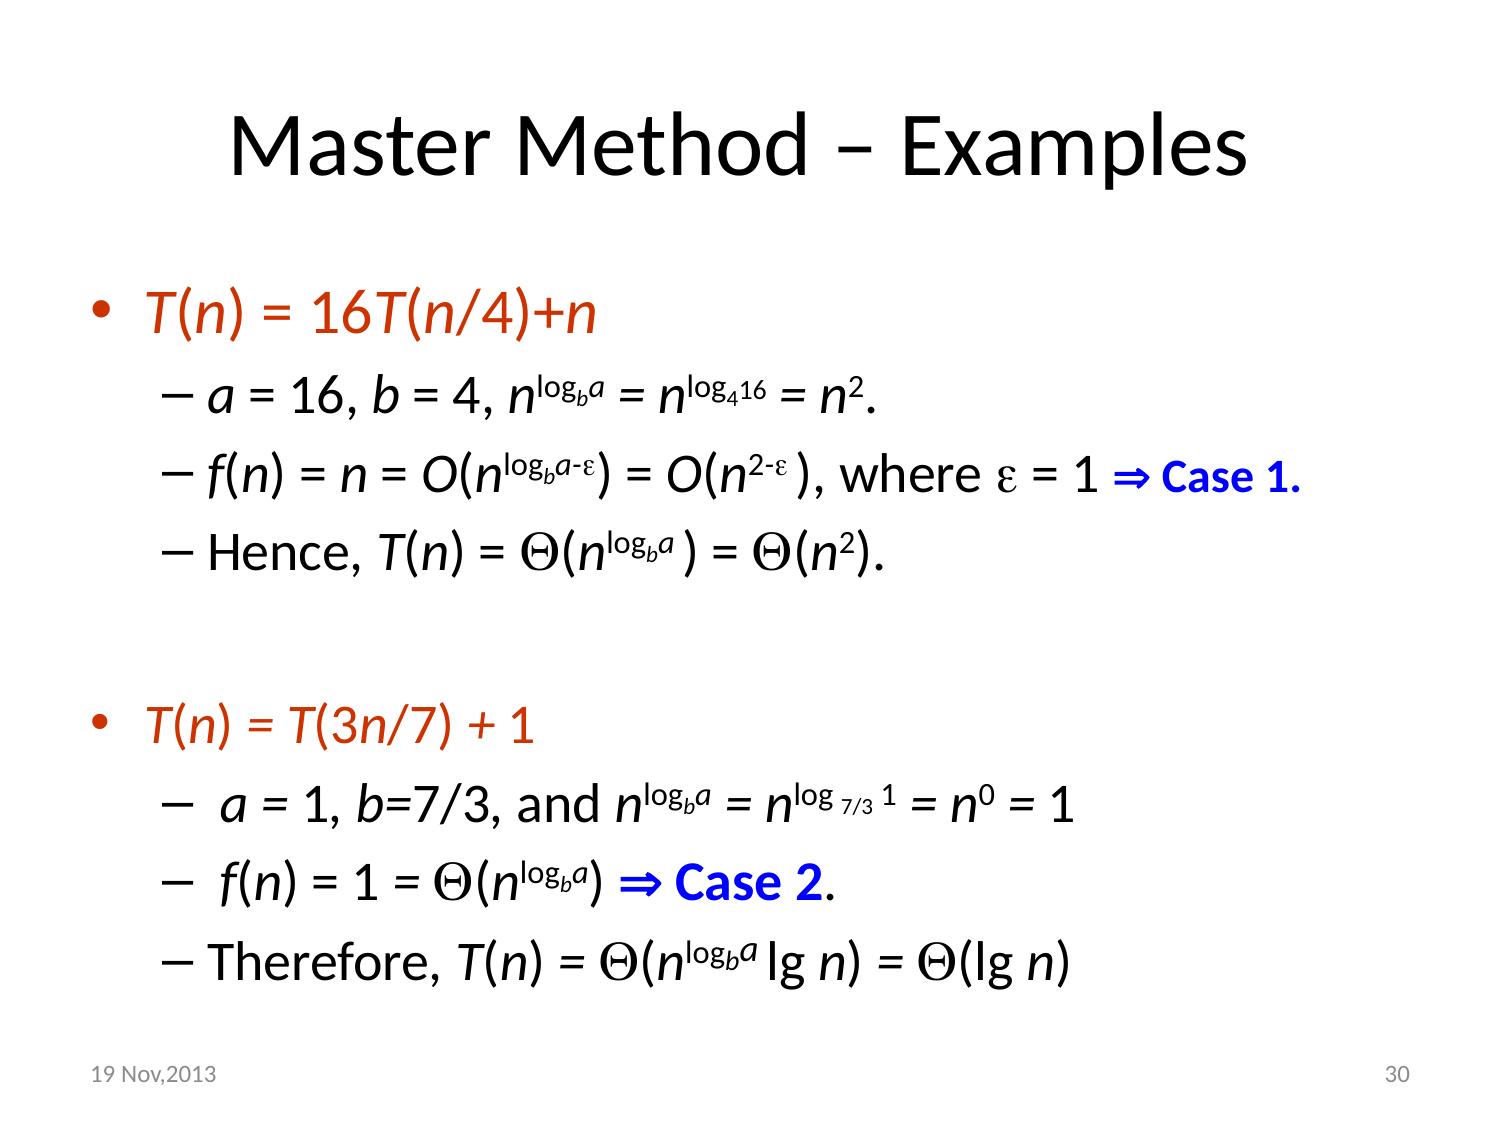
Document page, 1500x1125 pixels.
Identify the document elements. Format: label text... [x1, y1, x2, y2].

slide_number 30 [1074, 1042, 1425, 1103]
list T(n) = 16T(n/4)+n a = 16, b = 4, nlogba = nlog416 = n2. f(n) = n = O(nlogba-) = O(n2- ), where  = 1  Case 1. Hence, T(n) = (nlogba ) = (n2). T(n) = T(3n/7) + 1 a = 1, b=7/3, and nlogba = nlog 7/3 1 = n0 = 1 f(n) = 1 = (nlogba)  Case 2. Therefore, T(n) = (nlogba lg n) = (lg n) [75, 262, 1425, 1005]
title Master Method – Examples [75, 45, 1425, 233]
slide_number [75, 1042, 425, 1103]
